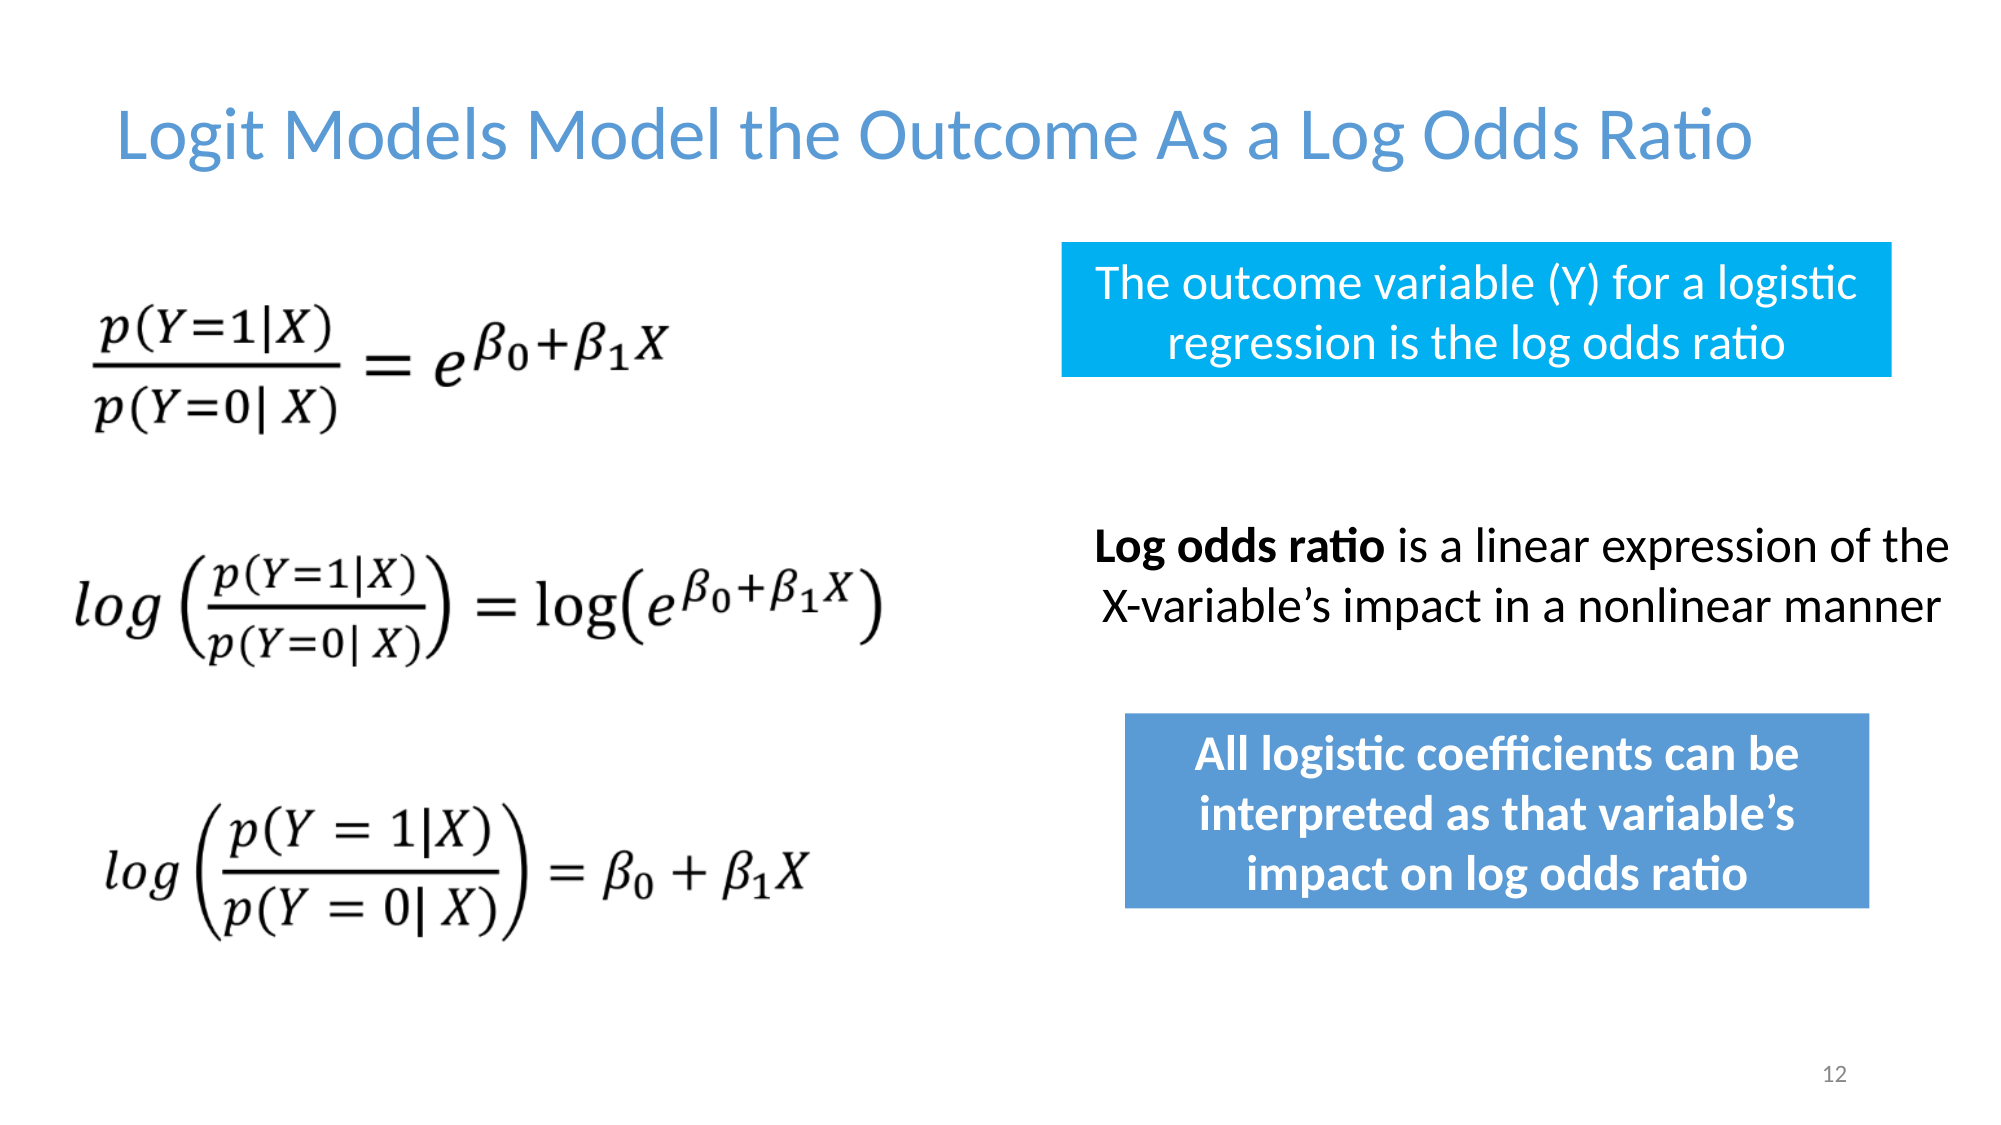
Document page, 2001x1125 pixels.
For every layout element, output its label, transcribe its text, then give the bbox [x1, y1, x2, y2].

text_box Log odds ratio is a linear expression of the X-variable’s impact in a nonlinear manner [1061, 505, 1984, 641]
text_box The outcome variable (Y) for a logistic regression is the log odds ratio [1061, 242, 1892, 377]
text_box Logit Models Model the Outcome As a Log Odds Ratio [101, 47, 1791, 224]
slide_number ‹#› [1412, 1042, 1863, 1103]
text_box All logistic coefficients can be interpreted as that variable’s impact on log odds ratio [1125, 713, 1870, 909]
picture [40, 241, 915, 993]
